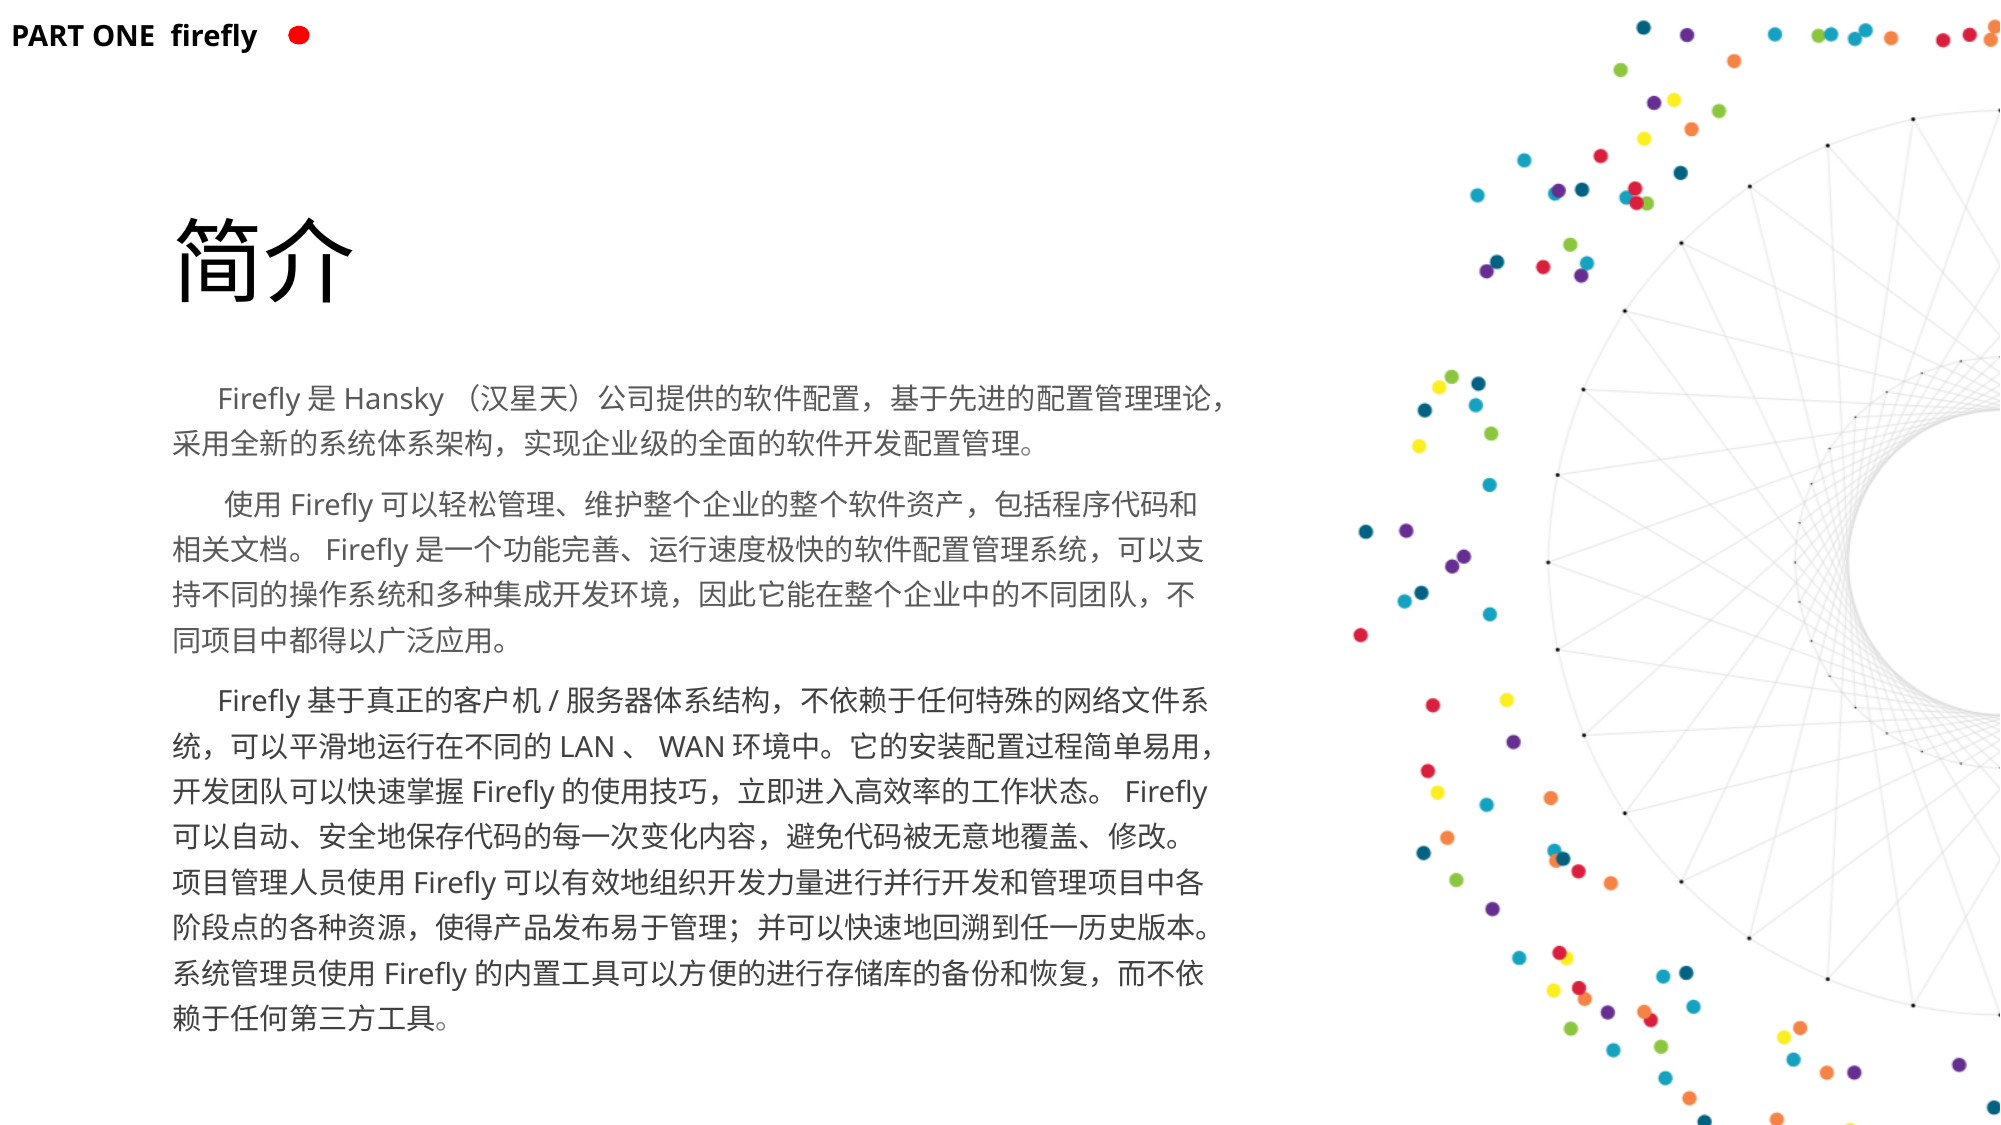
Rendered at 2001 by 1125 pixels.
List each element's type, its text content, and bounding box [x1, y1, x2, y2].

text_box 使用Firefly可以轻松管理、维护整个企业的整个软件资产，包括程序代码和相关文档。Firefly是一个功能完善、运行速度极快的软件配置管理系统，可以支持不同的操作系统和多种集成开发环境，因此它能在整个企业中的不同团队，不同项目中都得以广泛应用。 [157, 468, 1232, 664]
text_box Firefly是Hansky（汉星天）公司提供的软件配置，基于先进的配置管理理论，采用全新的系统体系架构，实现企业级的全面的软件开发配置管理。 [157, 362, 1232, 468]
text_box PART ONE firefly [0, 9, 273, 60]
text_box Firefly基于真正的客户机/服务器体系结构，不依赖于任何特殊的网络文件系统，可以平滑地运行在不同的LAN、WAN环境中。它的安装配置过程简单易用，开发团队可以快速掌握Firefly的使用技巧，立即进入高效率的工作状态。Firefly可以自动、安全地保存代码的每一次变化内容，避免代码被无意地覆盖、修改。 项目管理人员使用Firefly可以有效地组织开发力量进行并行开发和管理项目中各阶段点的各种资源，使得产品发布易于管理；并可以快速地回溯到任一历史版本。系统管理员使用Firefly的内置工具可以方便的进行存储库的备份和恢复，而不依赖于任何第三方工具。 [157, 664, 1232, 1043]
picture [1269, 0, 2000, 1125]
text_box [287, 24, 311, 46]
text_box 简介 [157, 196, 371, 362]
